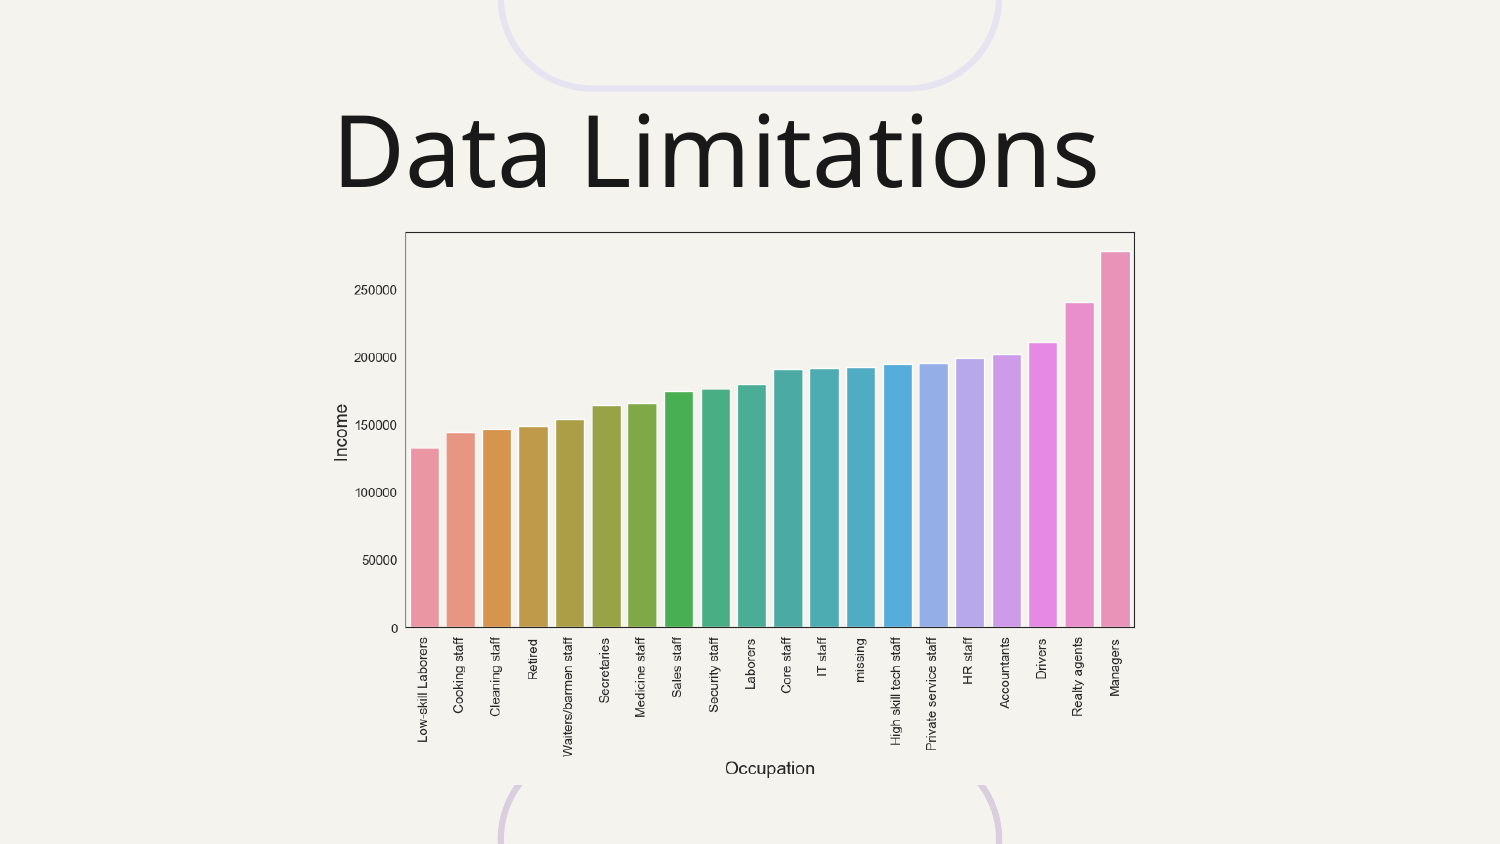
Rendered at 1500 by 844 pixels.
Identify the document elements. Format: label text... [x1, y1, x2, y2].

picture [324, 224, 1141, 785]
title Data Limitations [317, 72, 1172, 211]
